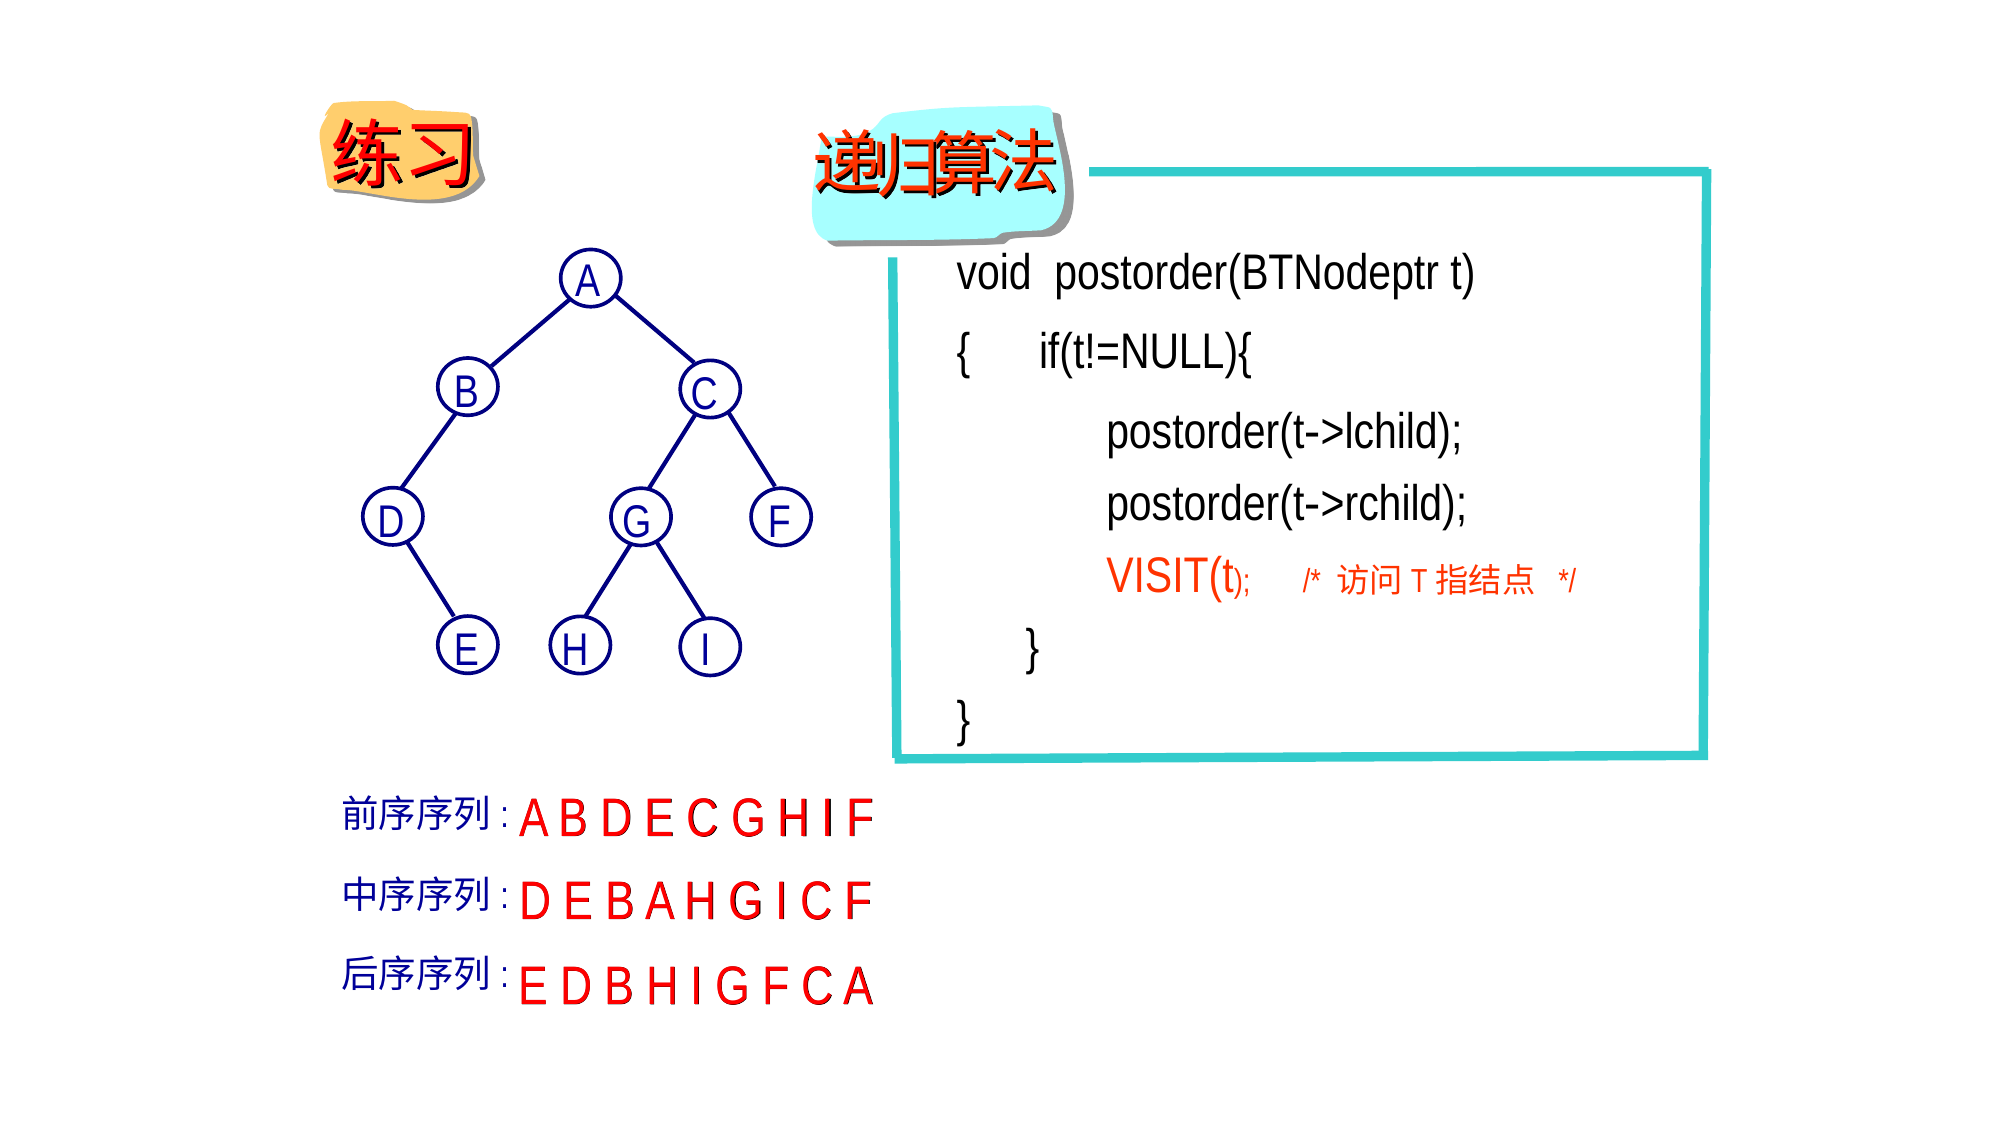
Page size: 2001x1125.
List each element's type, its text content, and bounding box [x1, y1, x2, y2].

text_box 后序序列: [326, 942, 503, 1003]
text_box D E B A H G I C F [504, 857, 1016, 938]
text_box A B D E C G H I F [504, 775, 1016, 855]
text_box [361, 243, 792, 684]
text_box 中序序列: [326, 863, 504, 924]
text_box E D B H I G F C A [503, 942, 1015, 1023]
text_box 前序序列: [326, 782, 504, 843]
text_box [797, 104, 1709, 763]
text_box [314, 99, 577, 221]
